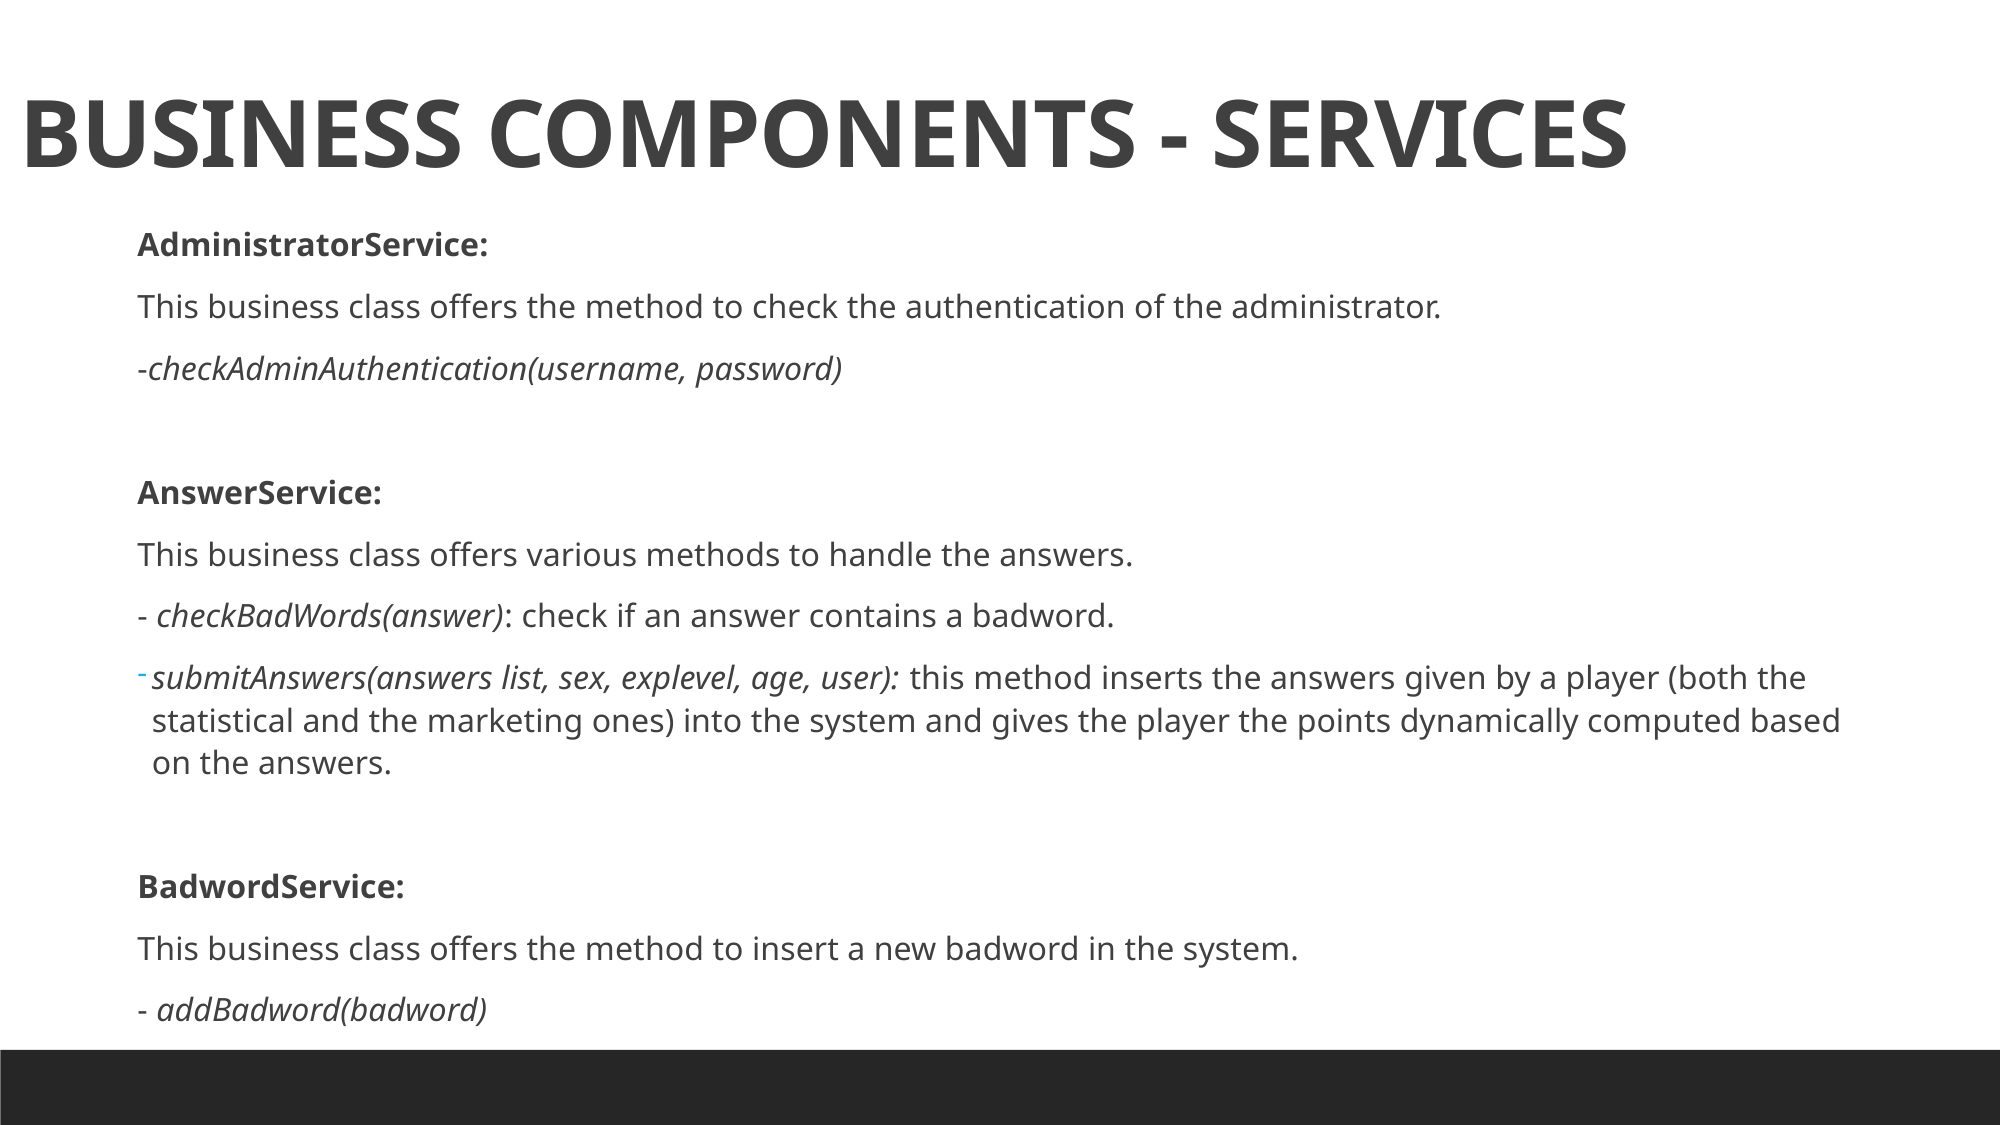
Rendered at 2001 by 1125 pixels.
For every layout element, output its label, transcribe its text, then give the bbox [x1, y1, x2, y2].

list AdministratorService: This business class offers the method to check the authentication of the administrator. -checkAdminAuthentication(username, password) AnswerService: This business class offers various methods to handle the answers. - checkBadWords(answer): check if an answer contains a badword. submitAnswers(answers list, sex, explevel, age, user): this method inserts the answers given by a player (both the statistical and the marketing ones) into the system and gives the player the points dynamically computed based on the answers. BadwordService: This business class offers the method to insert a new badword in the system. - addBadword(badword) [137, 213, 1863, 1039]
title BUSINESS COMPONENTS - SERVICES [0, 0, 1650, 193]
